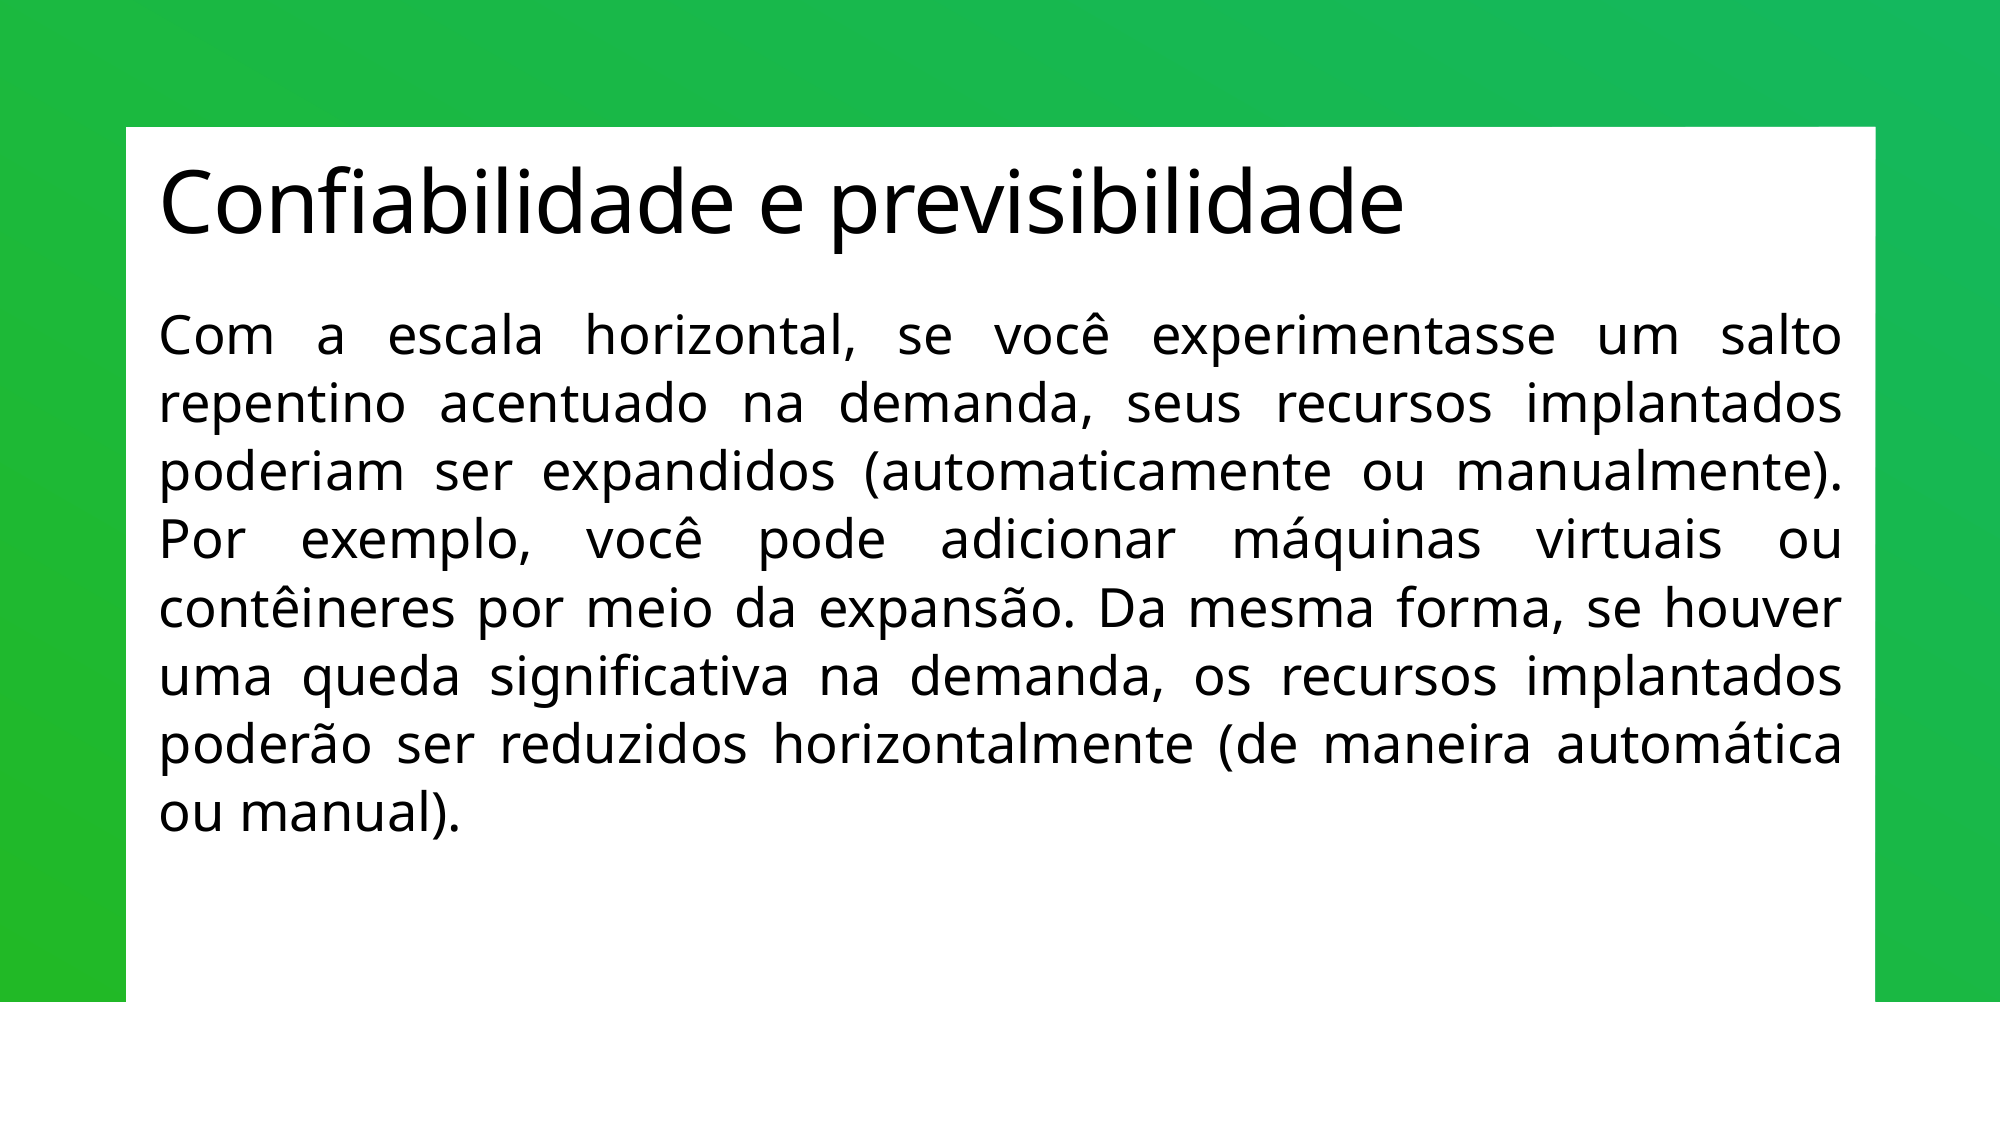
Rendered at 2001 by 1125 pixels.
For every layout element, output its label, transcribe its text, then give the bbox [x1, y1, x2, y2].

list Com a escala horizontal, se você experimentasse um salto repentino acentuado na demanda, seus recursos implantados poderiam ser expandidos (automaticamente ou manualmente). Por exemplo, você pode adicionar máquinas virtuais ou contêineres por meio da expansão. Da mesma forma, se houver uma queda significativa na demanda, os recursos implantados poderão ser reduzidos horizontalmente (de maneira automática ou manual). [143, 289, 1861, 1003]
title Confiabilidade e previsibilidade [143, 145, 1861, 270]
